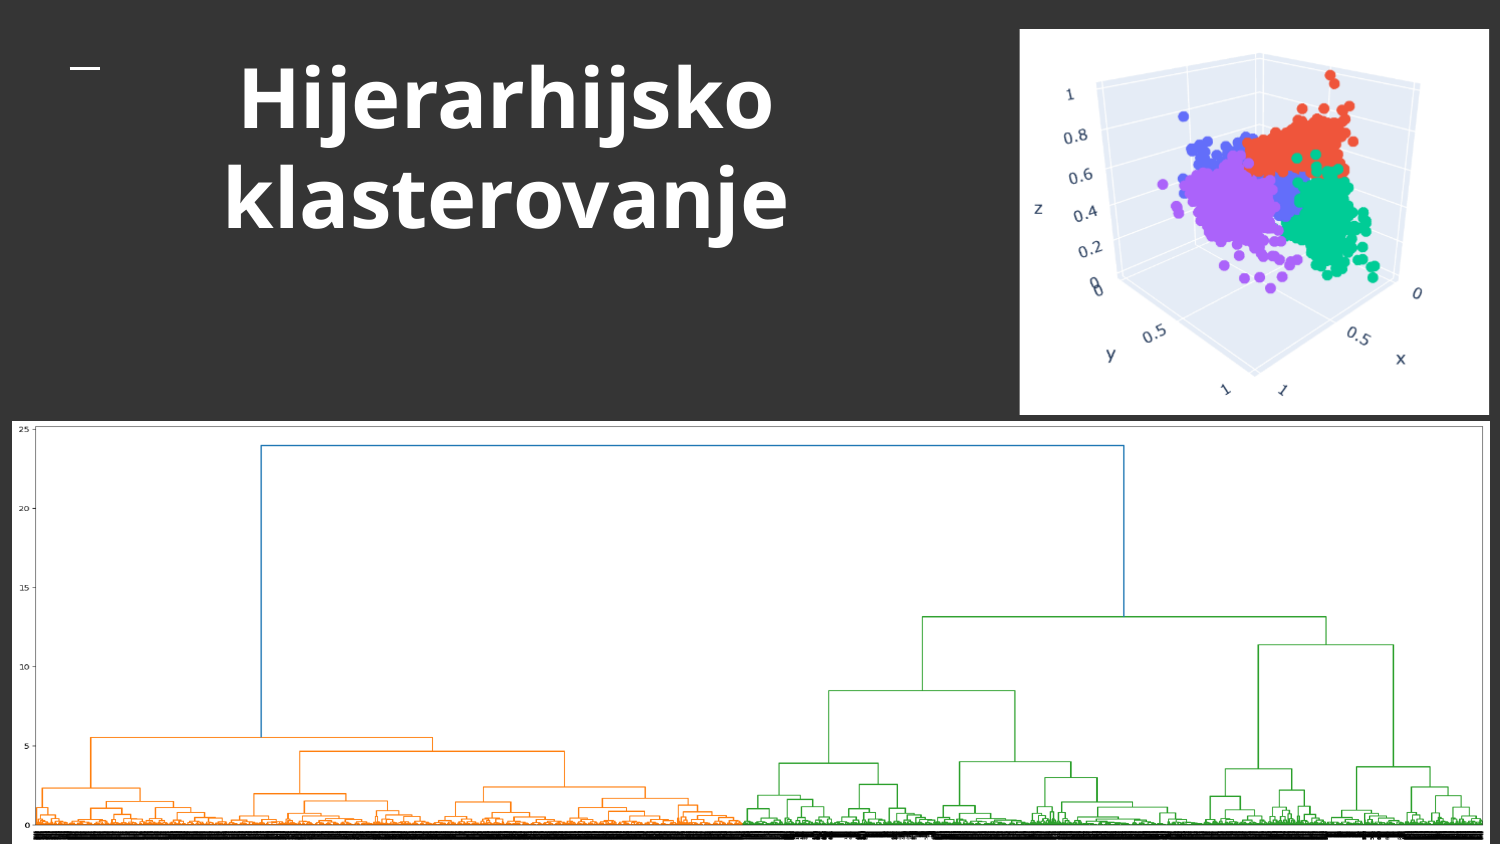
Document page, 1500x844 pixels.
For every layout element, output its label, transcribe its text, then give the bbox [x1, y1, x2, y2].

picture [1019, 29, 1490, 415]
title Hijerarhijsko klasterovanje [12, 65, 1001, 225]
picture [12, 421, 1490, 844]
